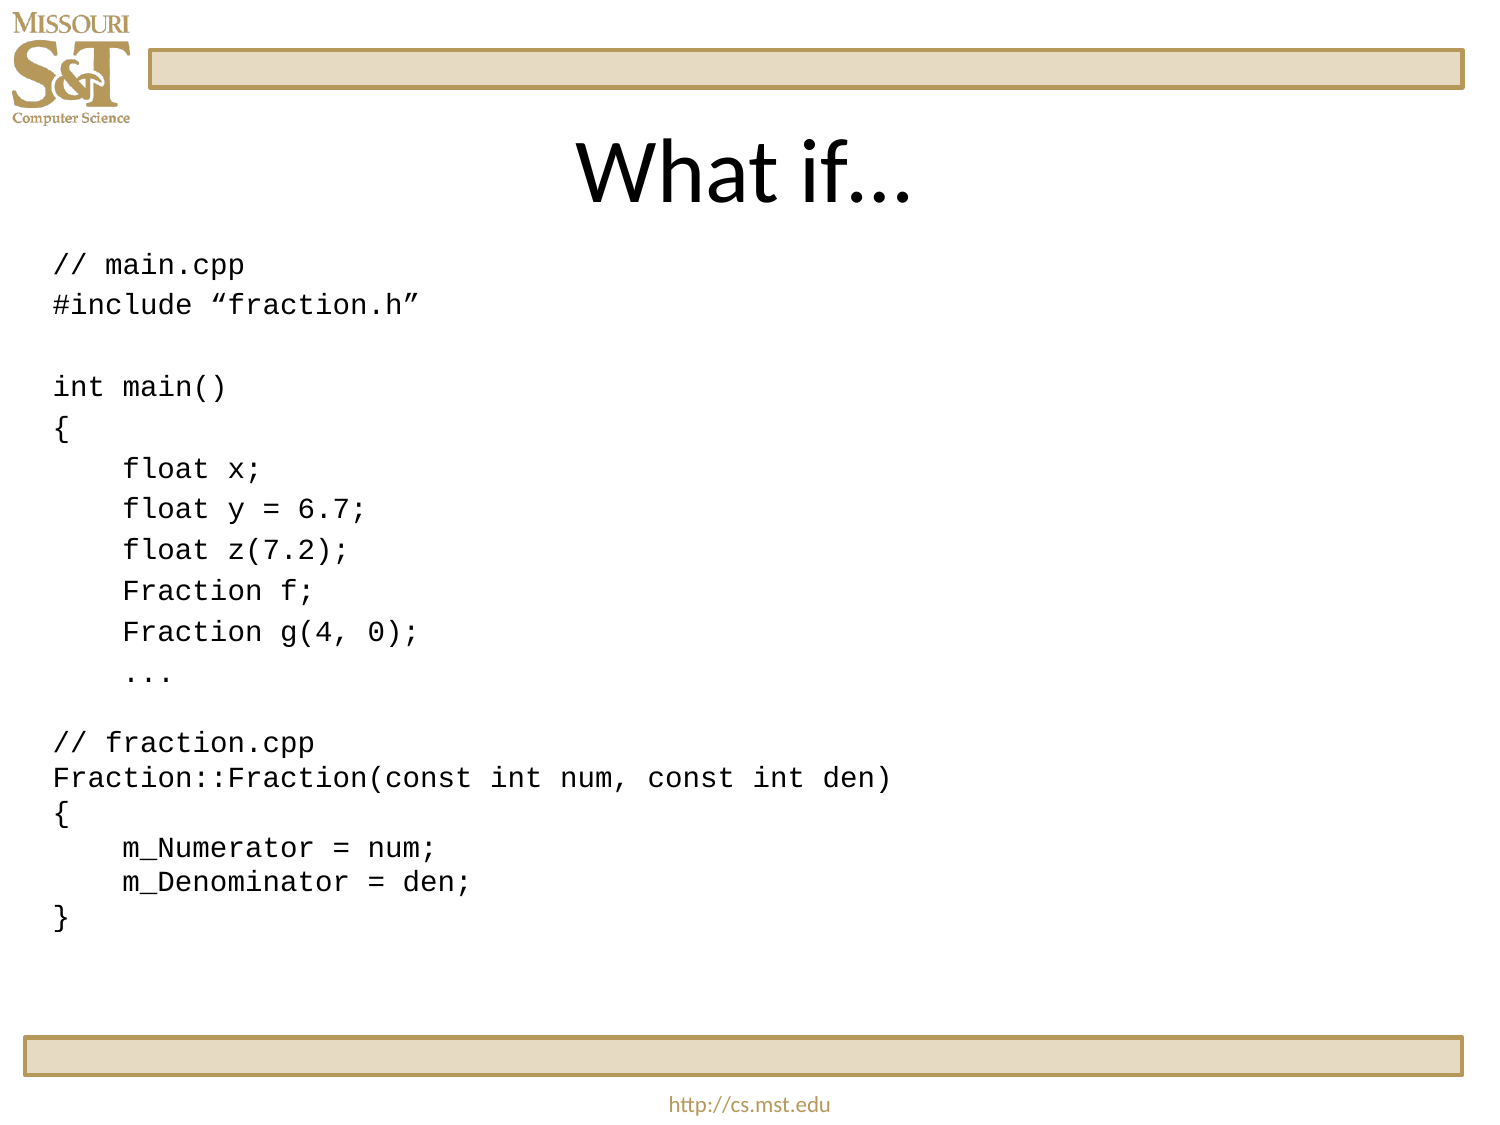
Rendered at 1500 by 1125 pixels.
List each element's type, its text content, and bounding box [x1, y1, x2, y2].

title What if… [24, 99, 1463, 233]
text_box // main.cpp #include “fraction.h” int main() { float x; float y = 6.7; float z(7.2); Fraction f; Fraction g(4, 0); ... // fraction.cpp Fraction::Fraction(const int num, const int den) { m_Numerator = num; m_Denominator = den; } [37, 237, 1450, 688]
picture [12, 12, 130, 126]
